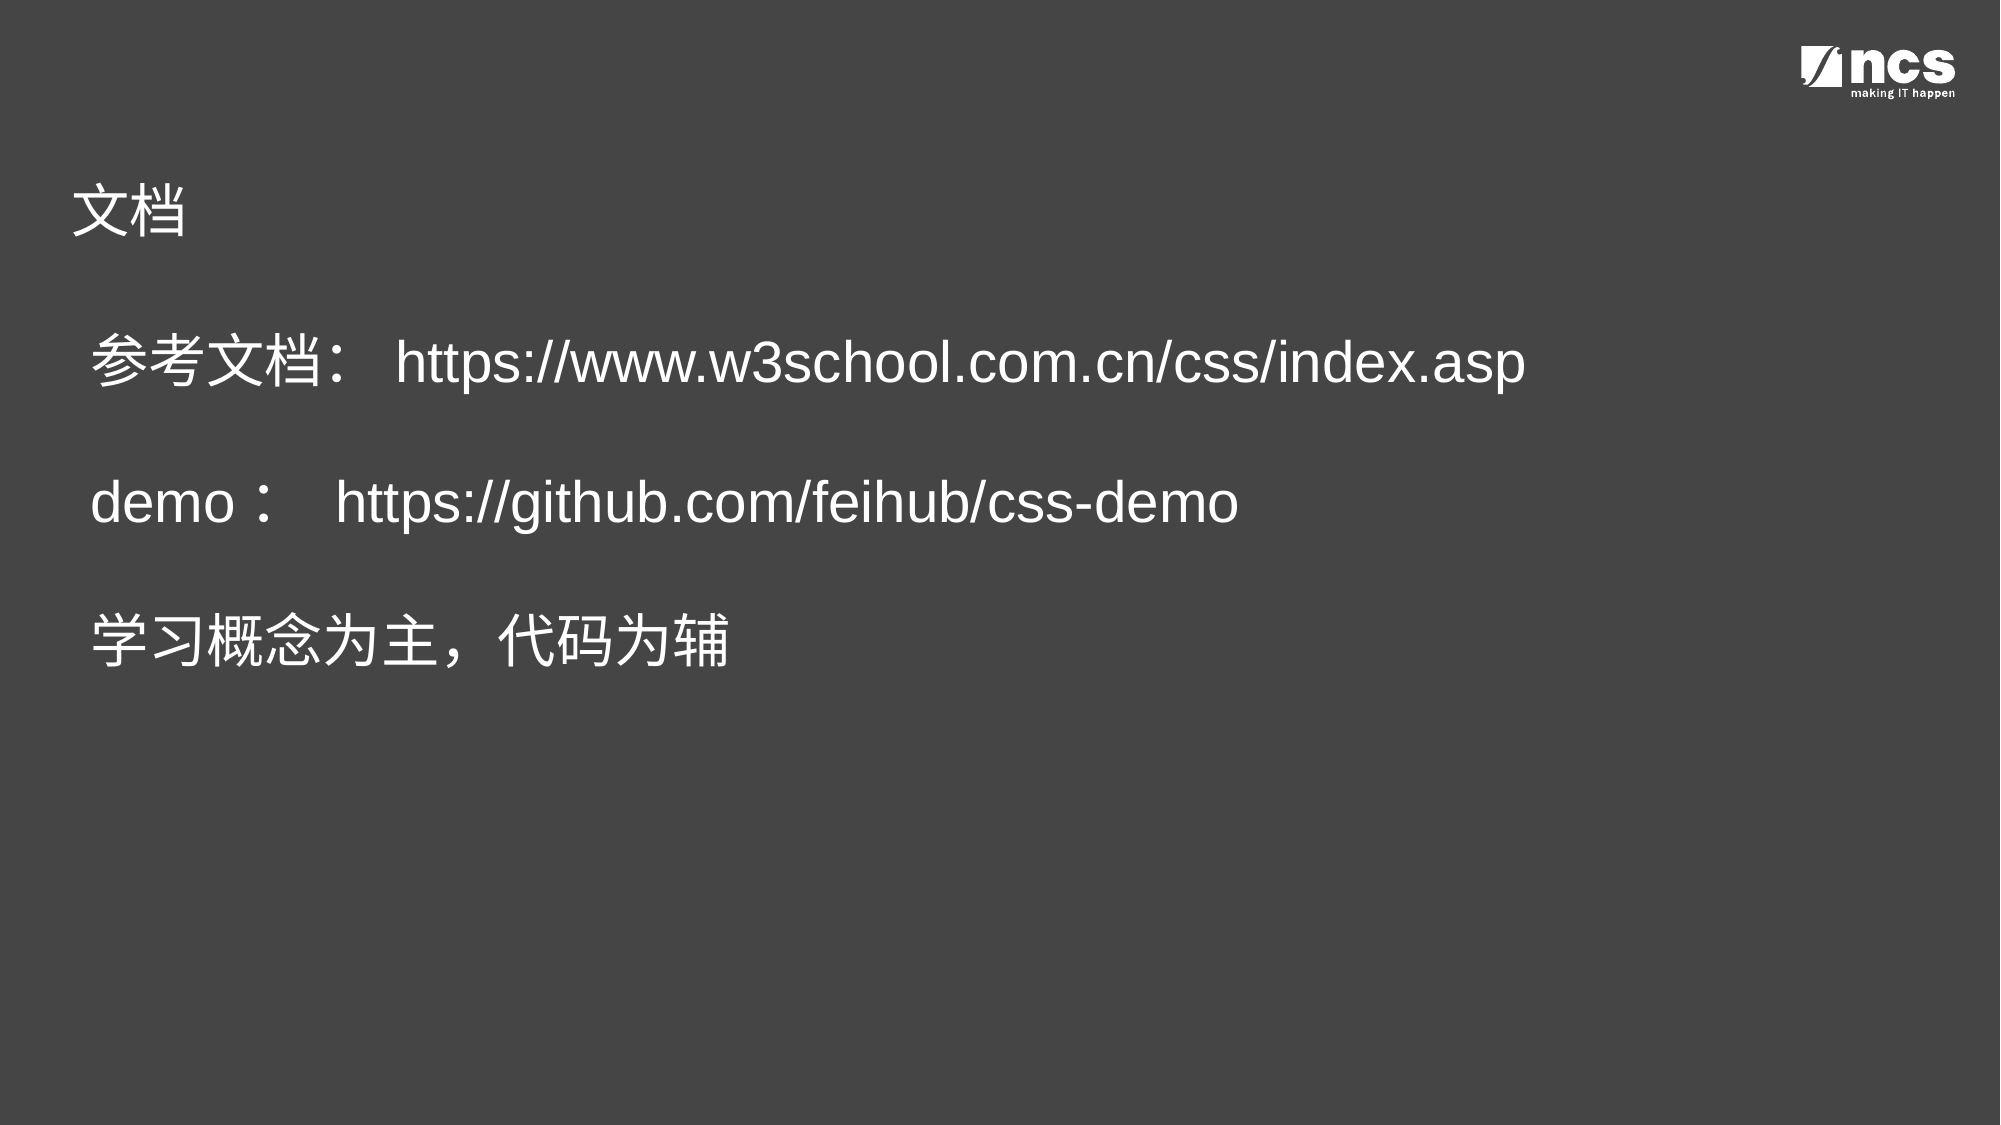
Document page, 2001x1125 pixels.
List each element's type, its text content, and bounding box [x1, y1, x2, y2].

text_box 文档 [56, 166, 1500, 252]
text_box 参考文档：https://www.w3school.com.cn/css/index.asp demo： https://github.com/feihub/css-demo 学习概念为主，代码为辅 [75, 316, 1895, 682]
